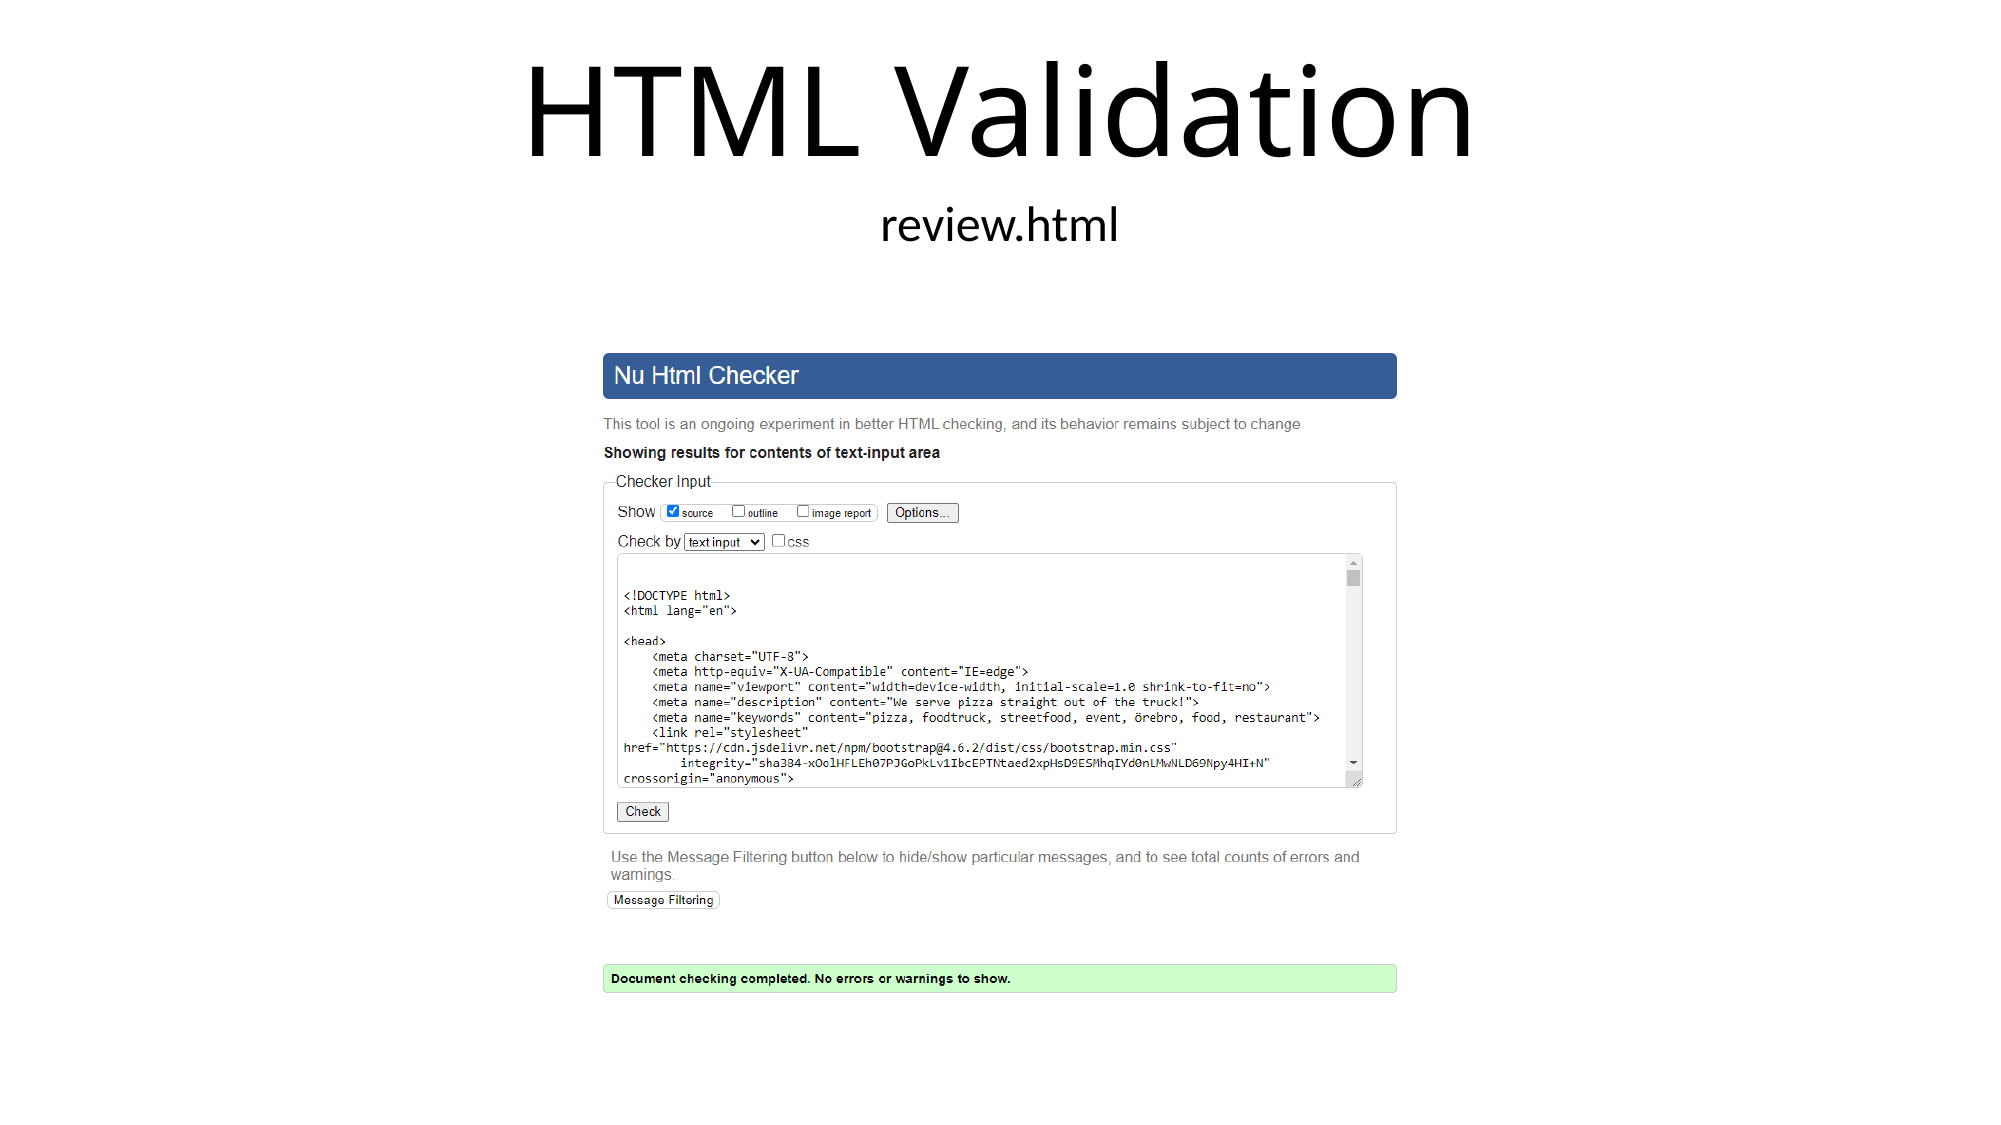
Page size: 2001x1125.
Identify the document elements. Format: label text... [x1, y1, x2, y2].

subtitle review.html [249, 191, 1750, 270]
picture [597, 349, 1403, 1000]
title HTML Validation [249, 26, 1750, 191]
